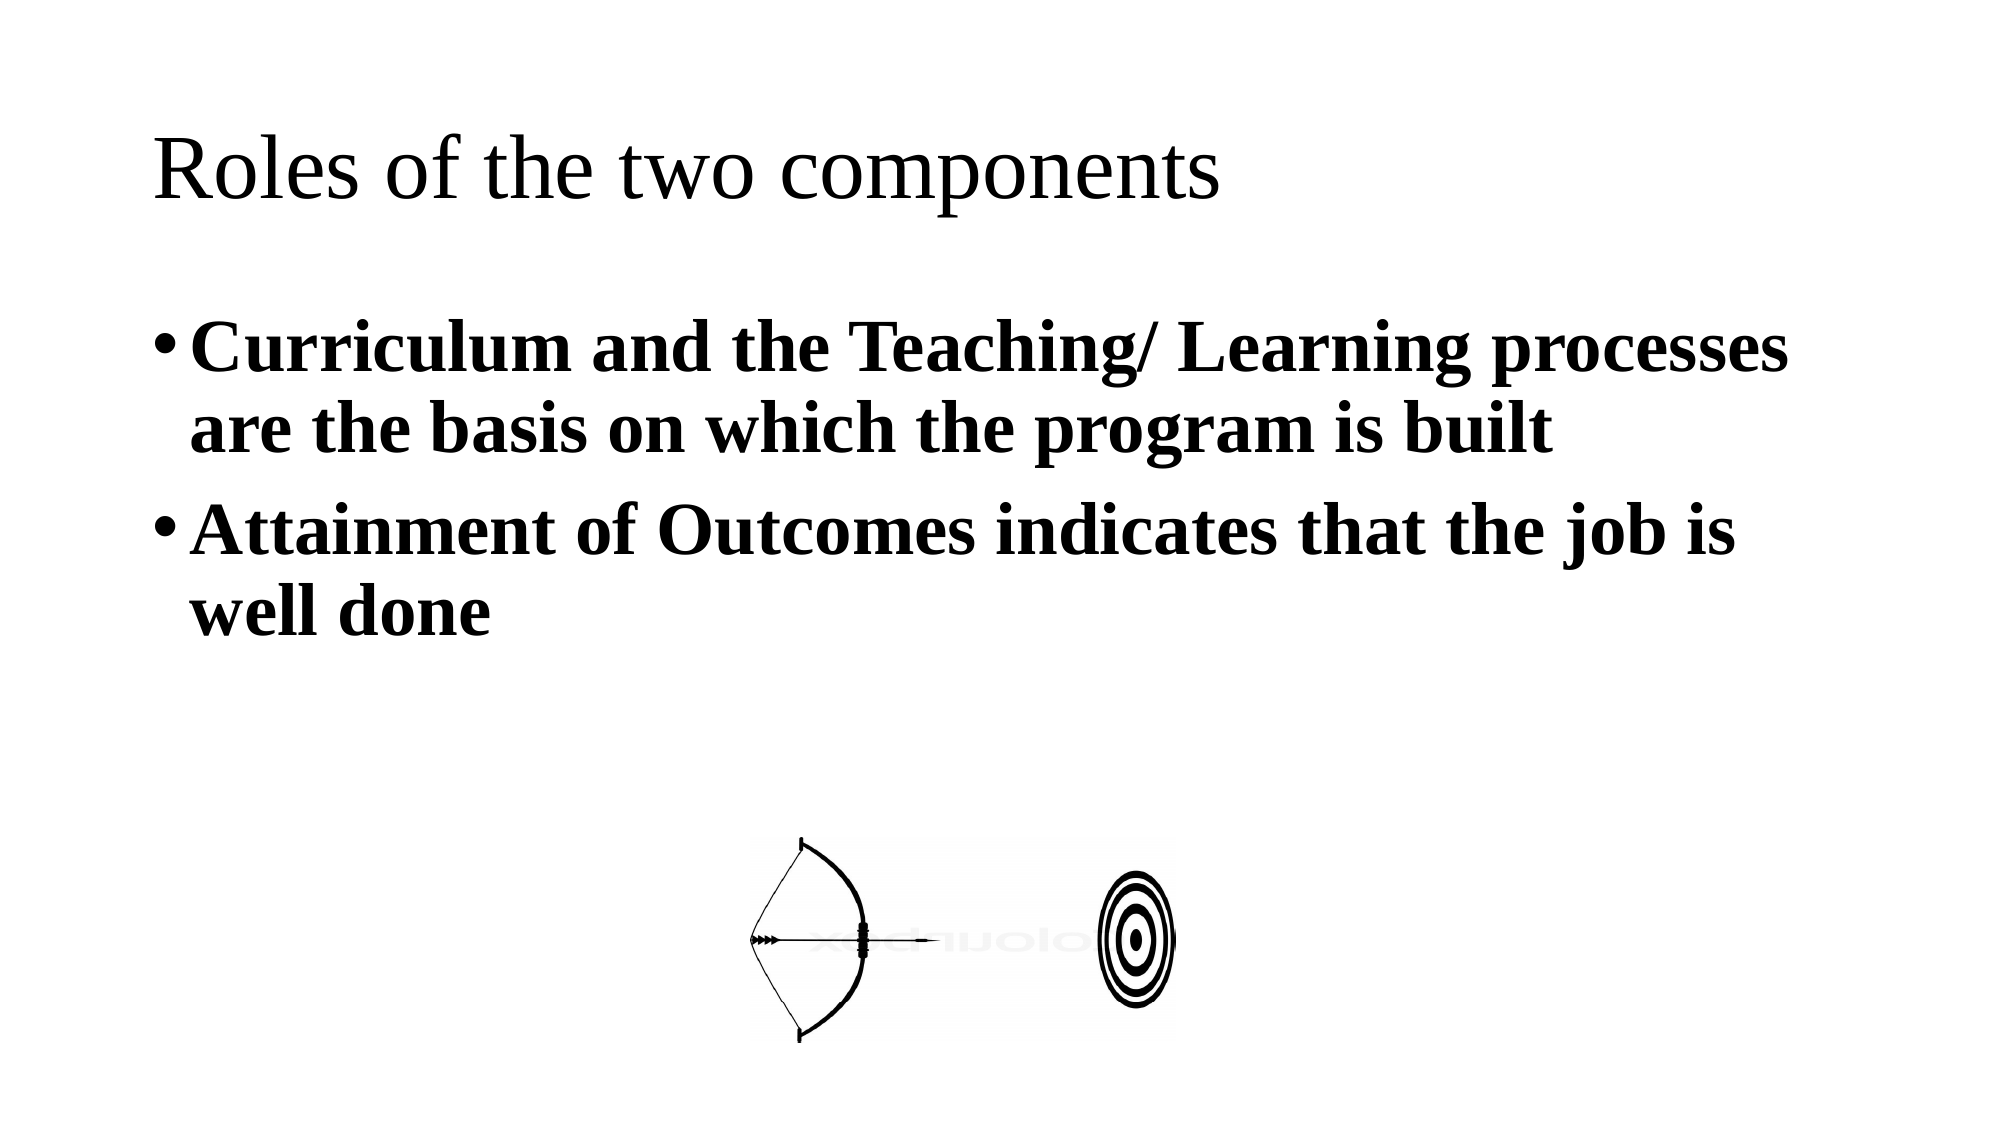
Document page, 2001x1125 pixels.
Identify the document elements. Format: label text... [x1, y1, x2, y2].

picture [749, 837, 1176, 1043]
title Roles of the two components [137, 59, 1863, 278]
list Curriculum and the Teaching/ Learning processes are the basis on which the program is built Attainment of Outcomes indicates that the job is well done [137, 299, 1863, 1014]
